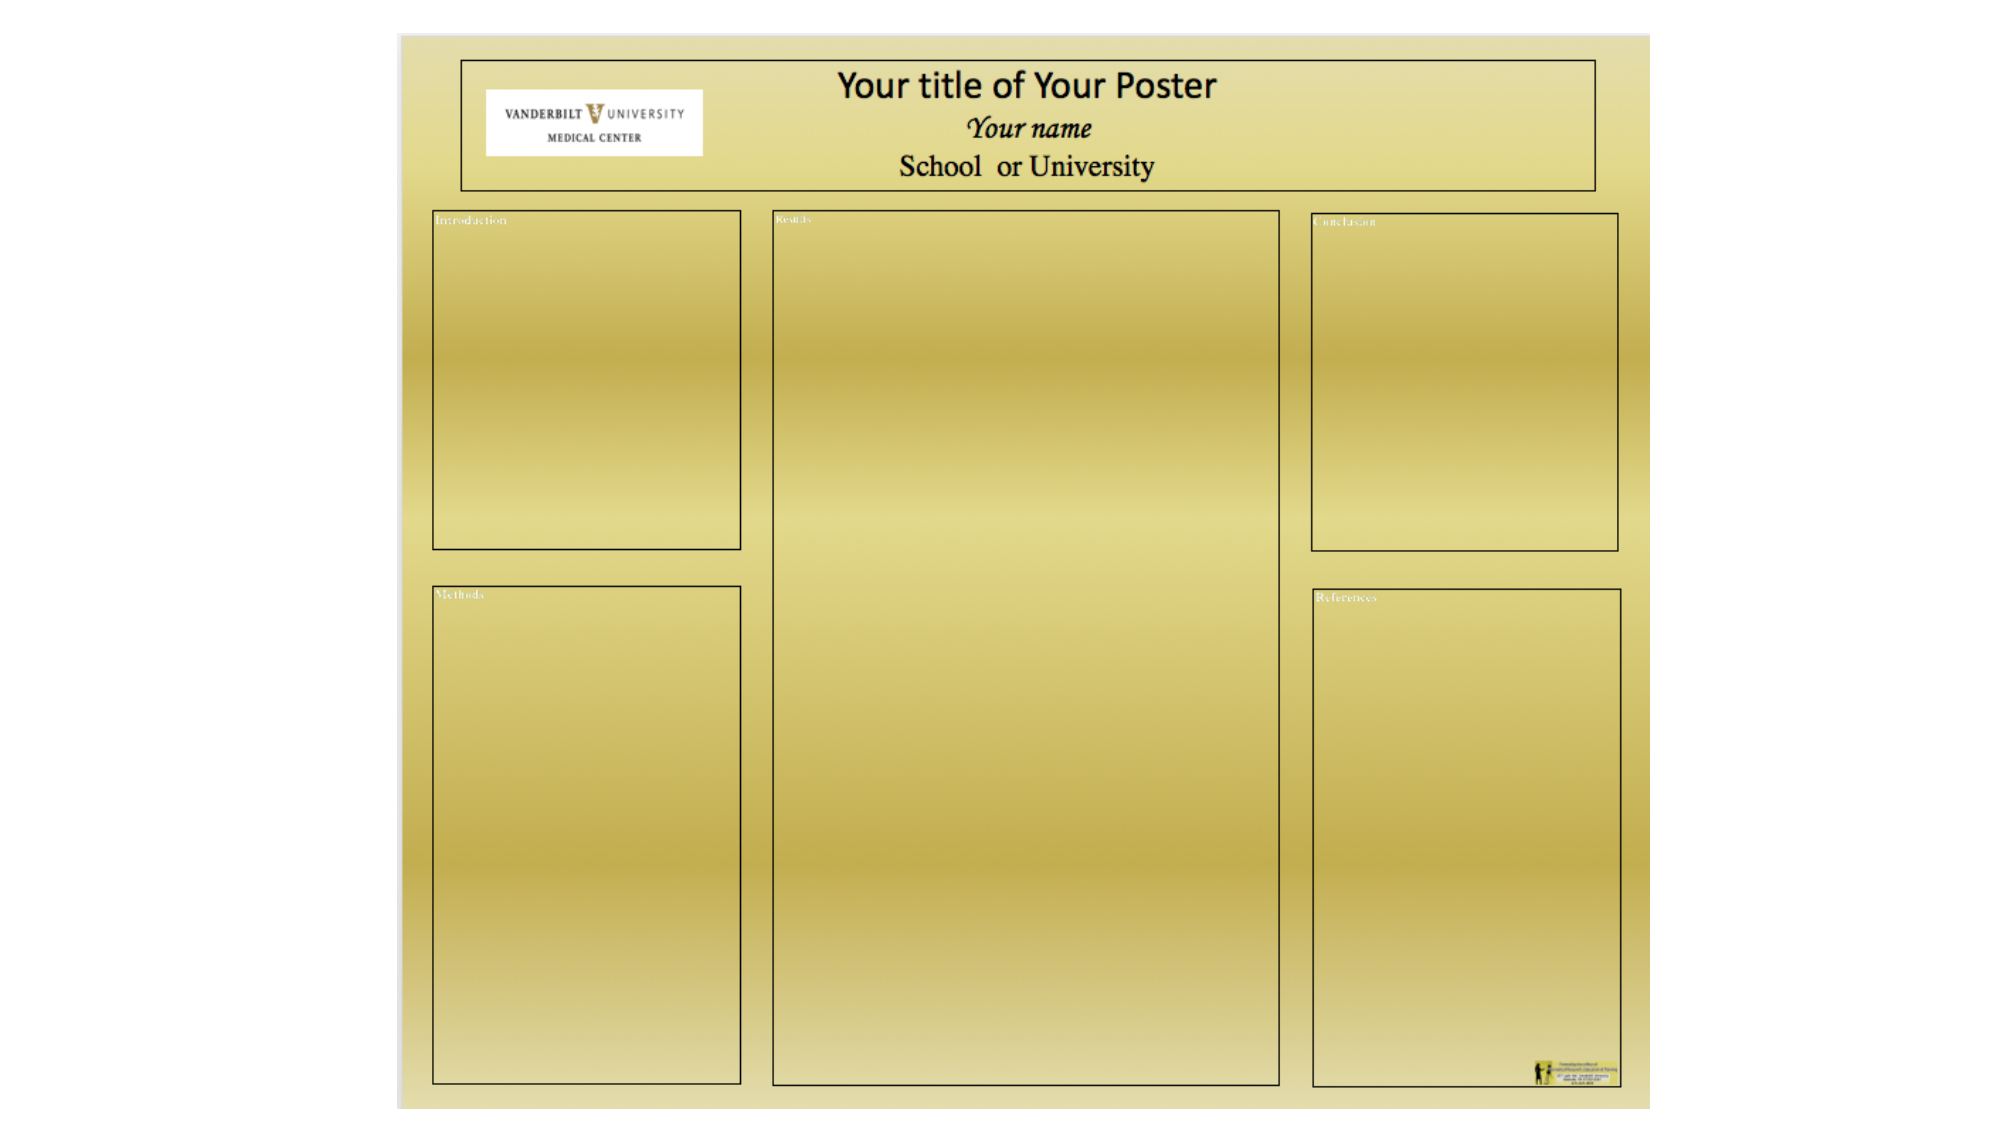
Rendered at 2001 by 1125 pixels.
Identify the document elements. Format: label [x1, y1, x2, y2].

picture [397, 33, 1651, 1109]
